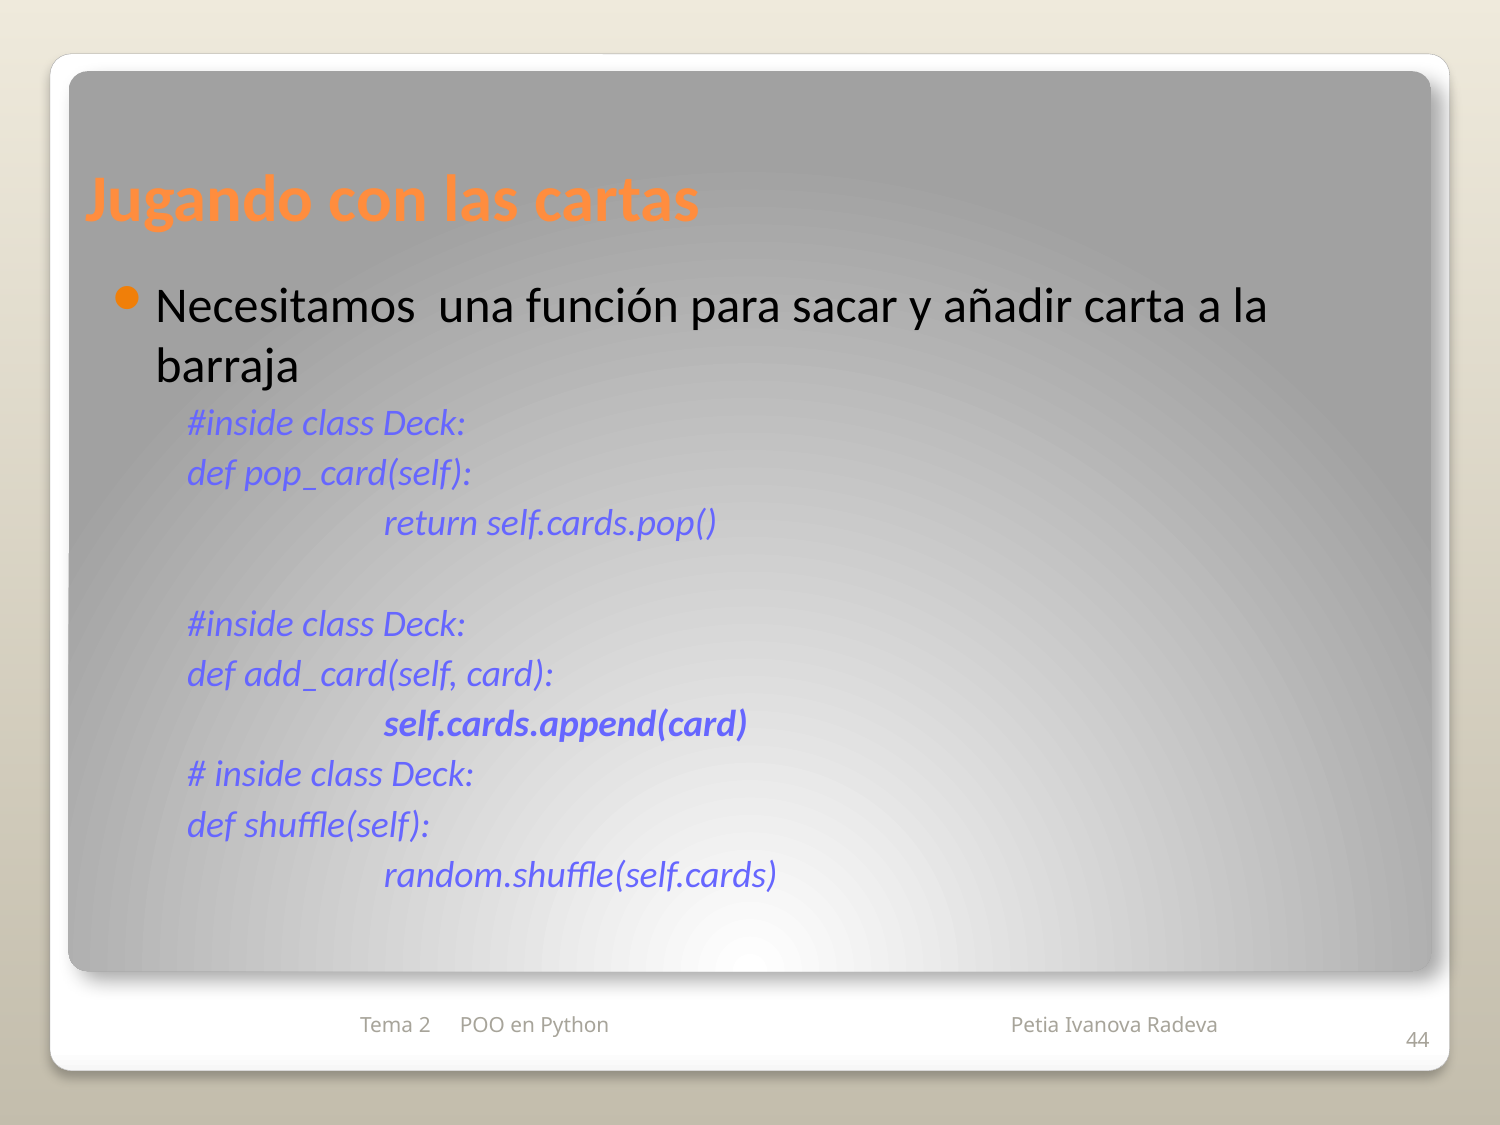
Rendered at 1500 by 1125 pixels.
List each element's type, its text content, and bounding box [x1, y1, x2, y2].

title Jugando con las cartas [70, 70, 1413, 243]
slide_number Tema 2 [70, 984, 445, 1045]
slide_number 44 [1369, 1002, 1445, 1063]
list Necesitamos una función para sacar y añadir carta a la barraja #inside class Deck: def pop_card(self): return self.cards.pop() #inside class Deck: def add_card(self, card): self.cards.append(card) # inside class Deck: def shuffle(self): random.shuffle(self.cards) [82, 257, 1425, 945]
footer POO en Python [445, 984, 821, 1045]
